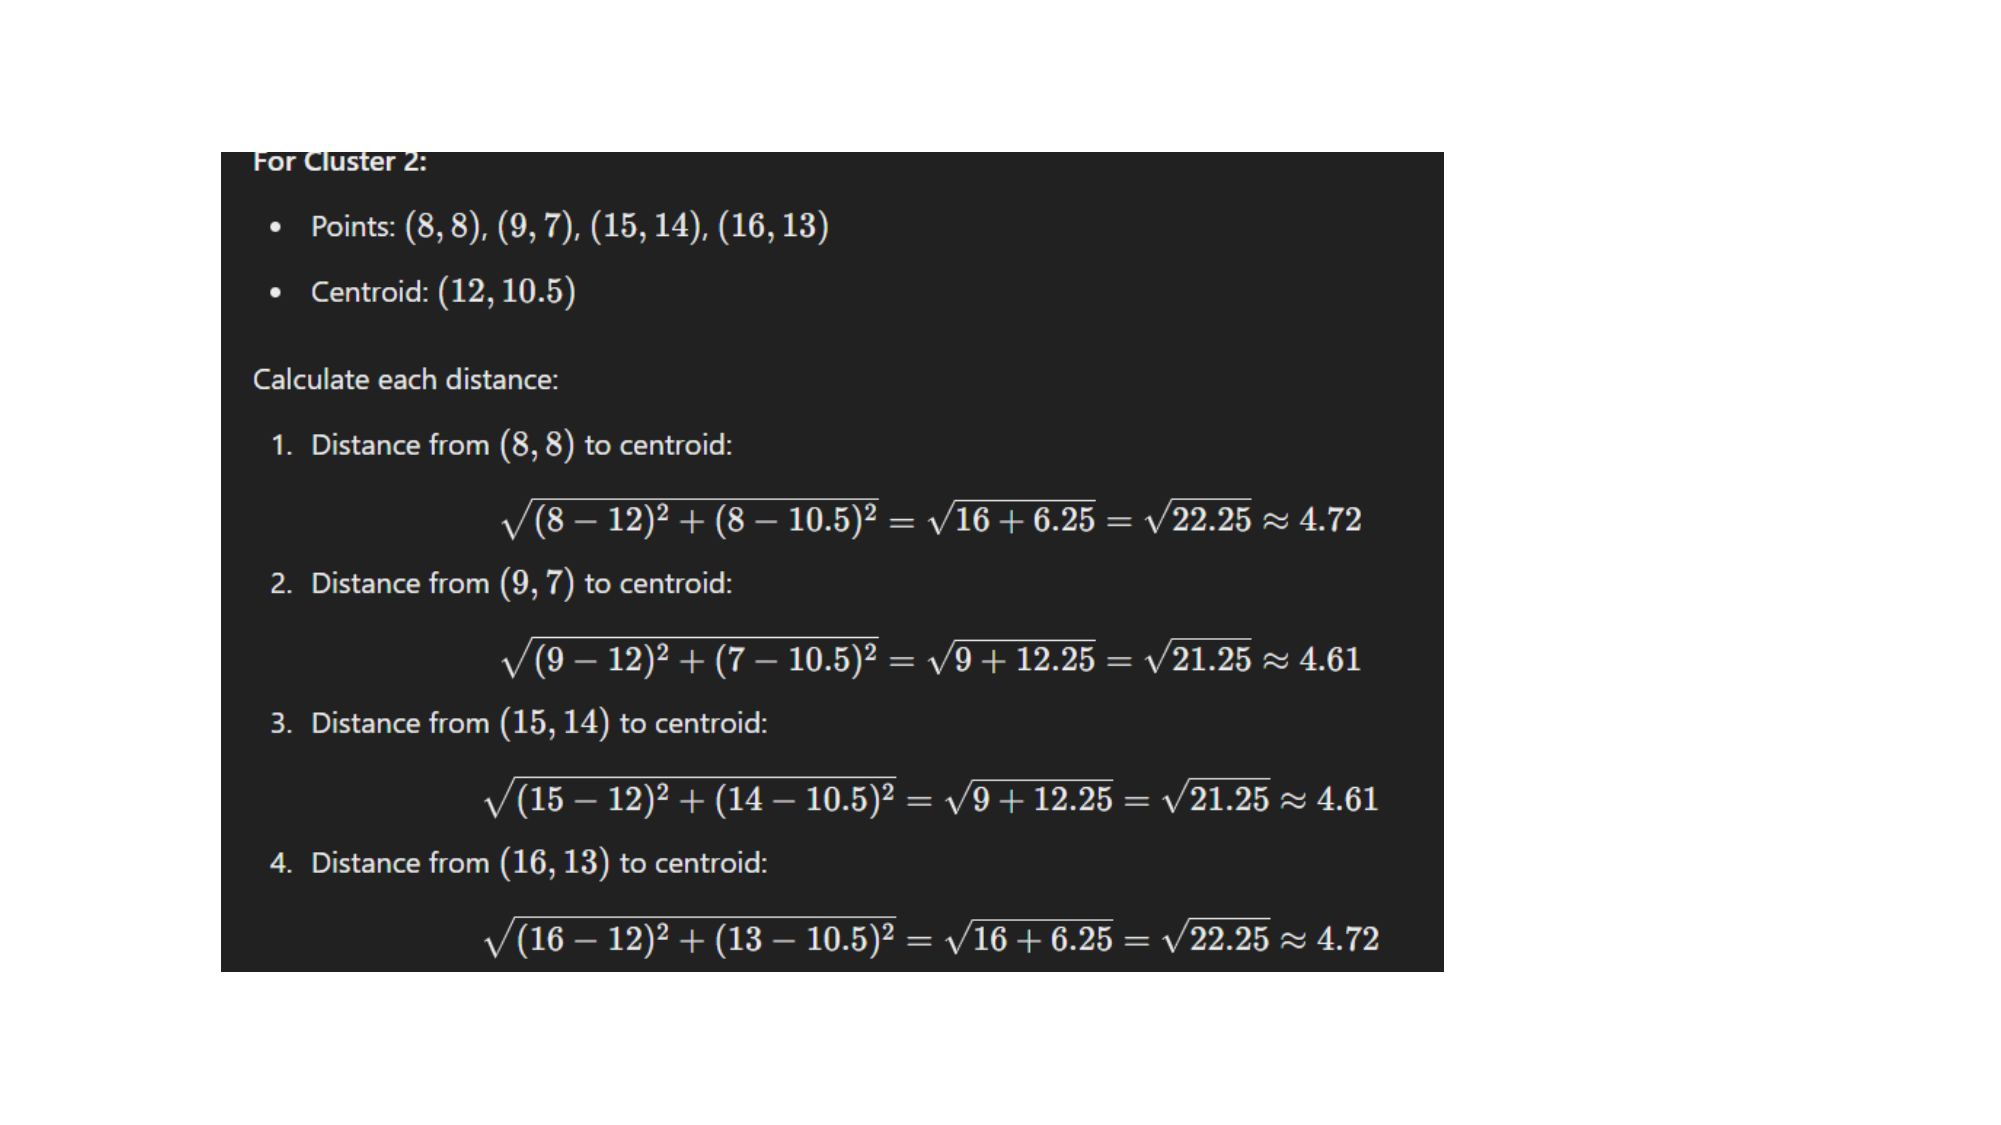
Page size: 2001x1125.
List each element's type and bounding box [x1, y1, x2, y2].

picture [221, 152, 1444, 972]
